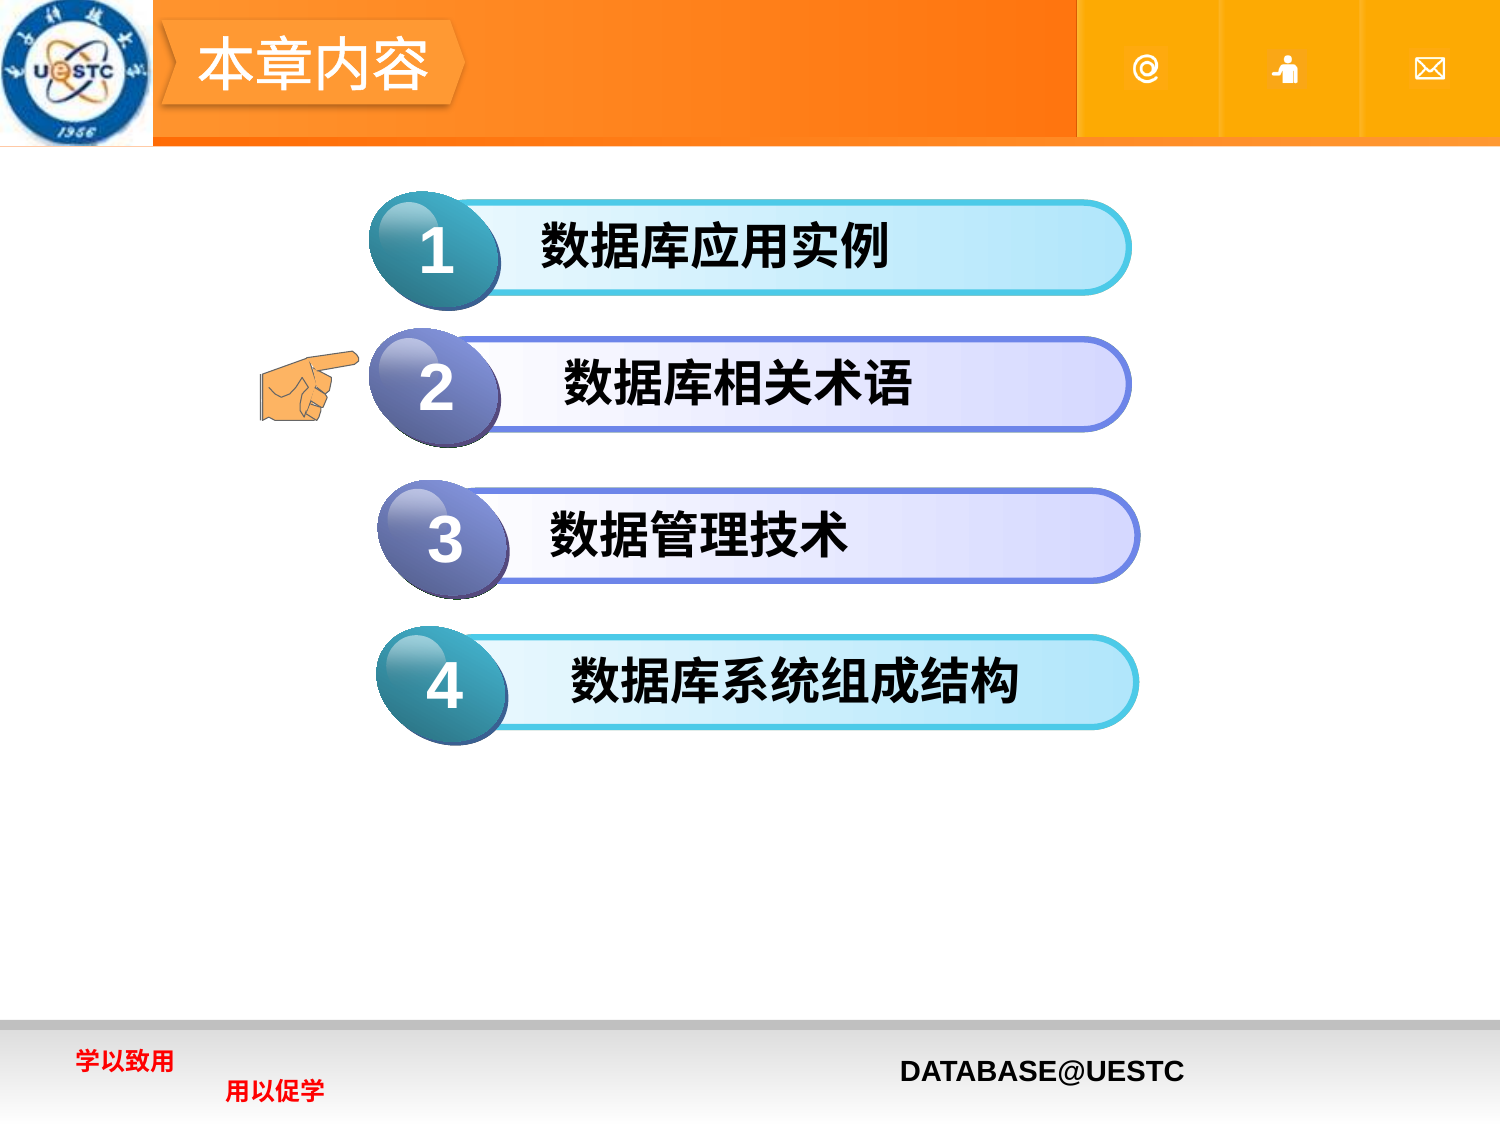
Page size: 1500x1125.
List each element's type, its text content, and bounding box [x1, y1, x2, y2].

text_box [373, 629, 1178, 743]
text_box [374, 483, 1138, 597]
picture [0, 0, 153, 146]
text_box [366, 331, 1130, 445]
picture [1409, 48, 1450, 89]
text_box 本章内容 [161, 19, 466, 105]
picture [1124, 46, 1168, 90]
picture [1267, 49, 1307, 89]
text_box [260, 350, 360, 422]
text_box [366, 194, 1130, 308]
